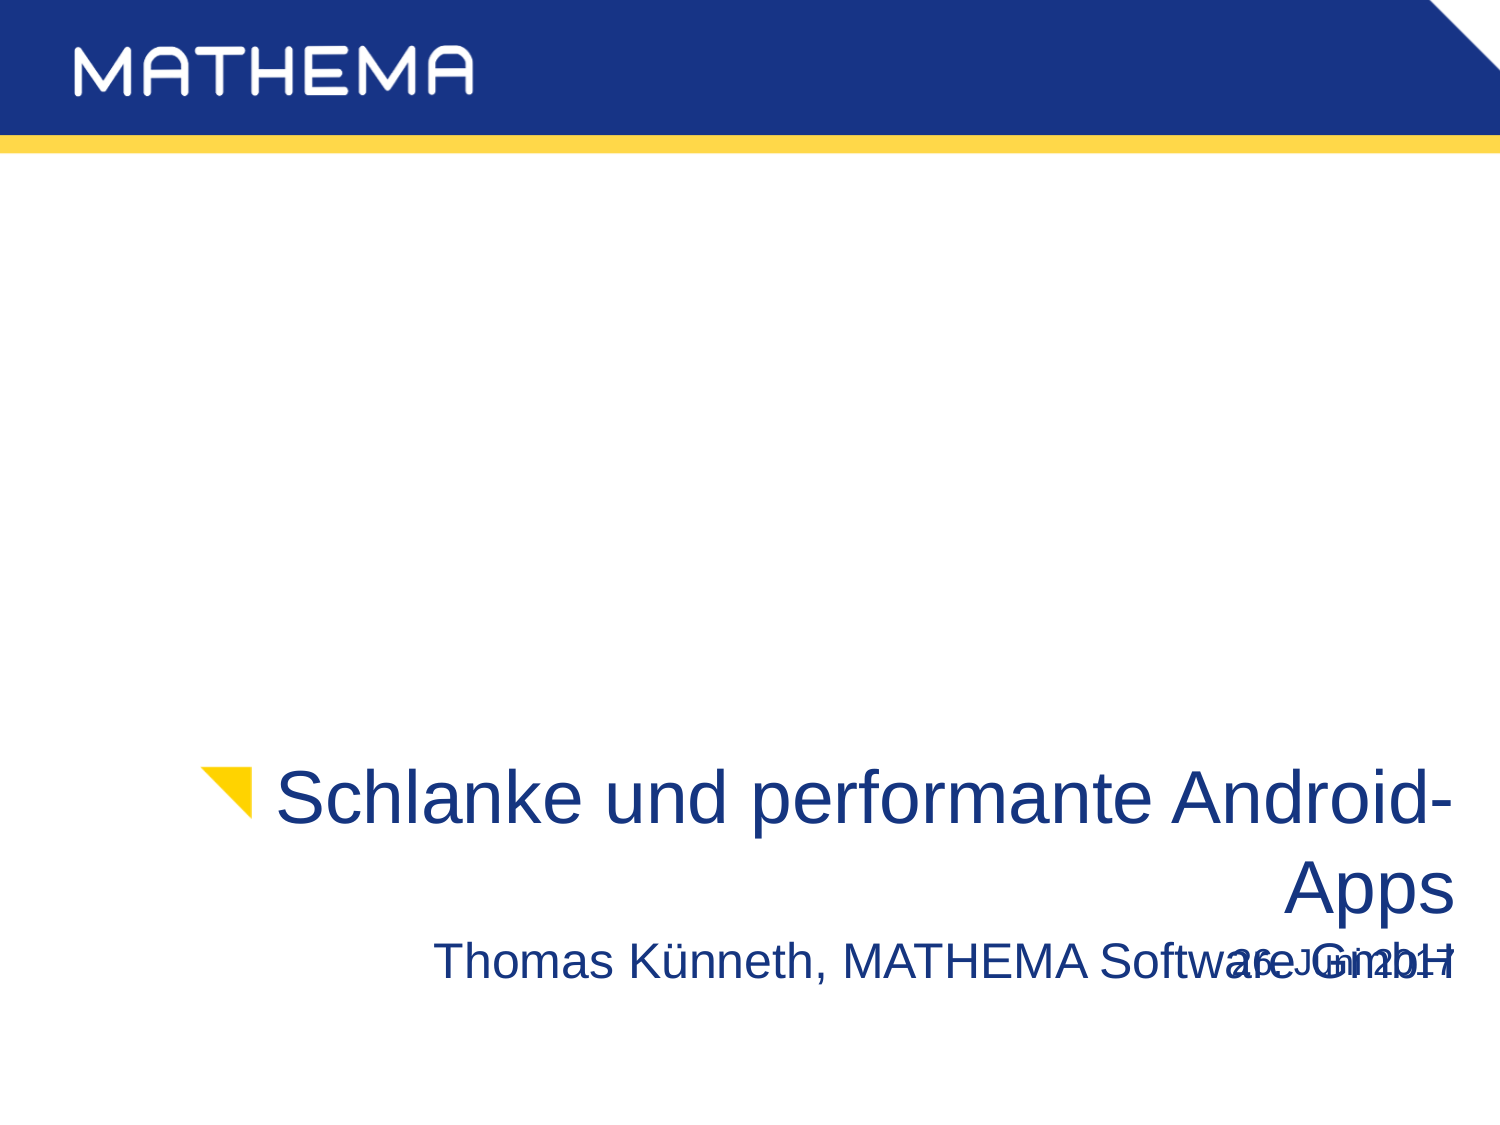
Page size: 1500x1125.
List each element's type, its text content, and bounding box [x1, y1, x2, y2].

picture [0, 0, 1500, 1125]
list Schlanke und performante Android-Apps Thomas Künneth, MATHEMA Software GmbH [103, 748, 1456, 843]
list 26. Juni 2017 [103, 931, 1456, 991]
